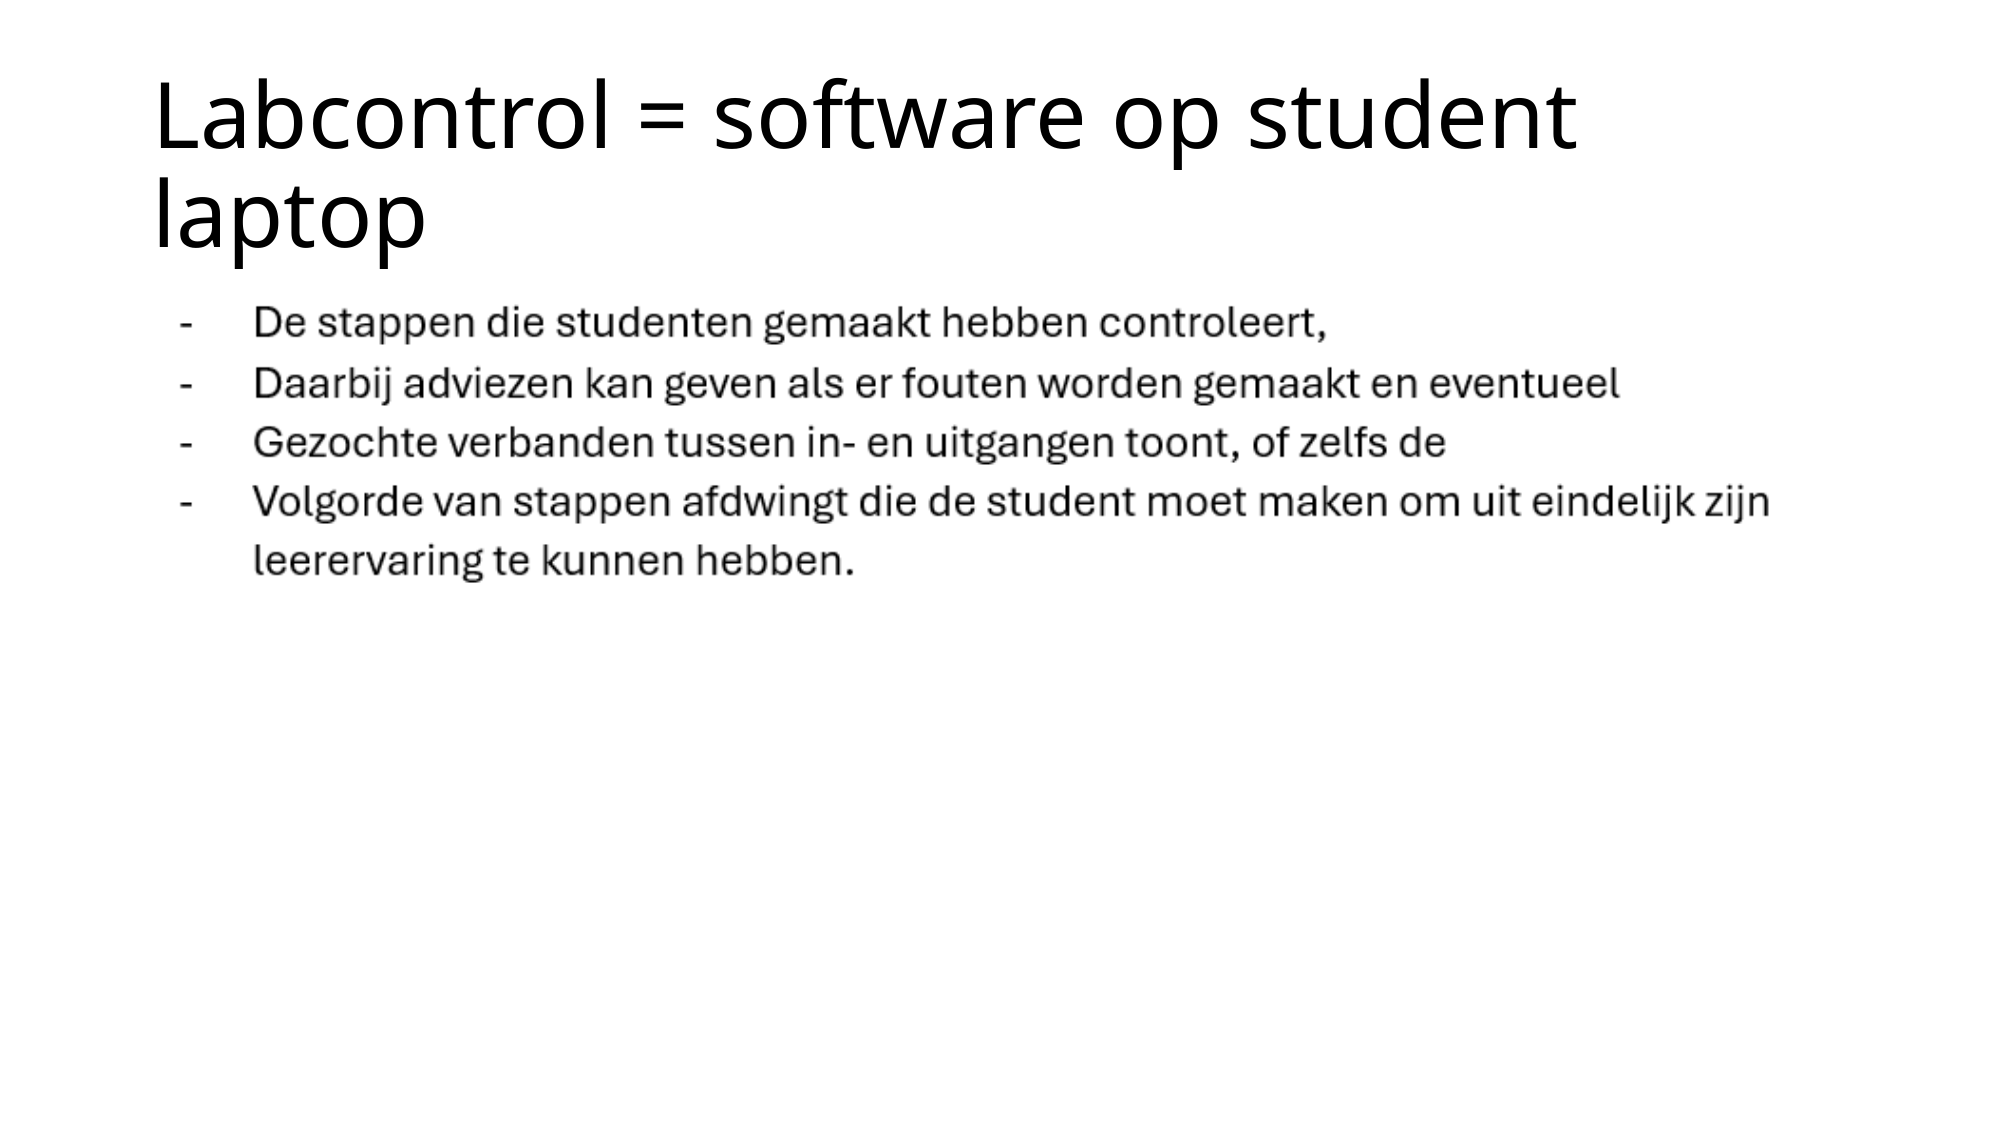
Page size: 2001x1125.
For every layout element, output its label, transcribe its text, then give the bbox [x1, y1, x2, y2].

picture [136, 282, 1860, 623]
title Labcontrol = software op student laptop [137, 59, 1863, 278]
